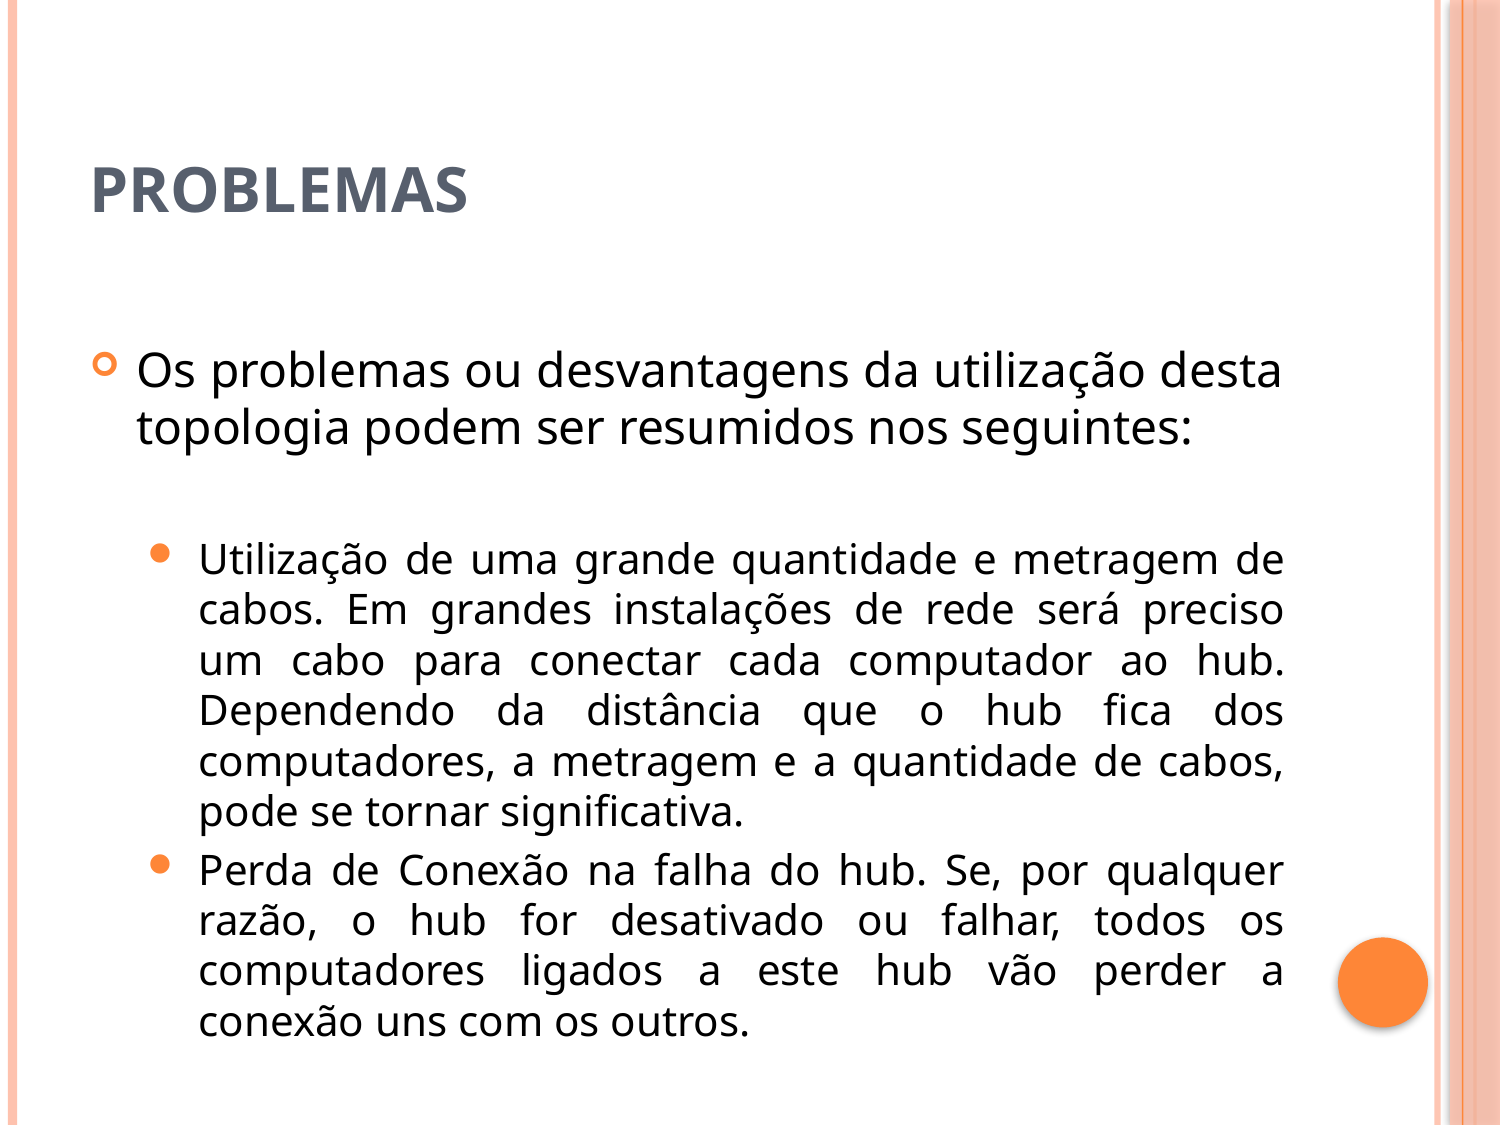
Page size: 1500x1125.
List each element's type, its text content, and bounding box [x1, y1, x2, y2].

title Problemas [75, 45, 1300, 233]
list Os problemas ou desvantagens da utilização desta topologia podem ser resumidos nos seguintes: Utilização de uma grande quantidade e metragem de cabos. Em grandes instalações de rede será preciso um cabo para conectar cada computador ao hub. Dependendo da distância que o hub fica dos computadores, a metragem e a quantidade de cabos, pode se tornar significativa. Perda de Conexão na falha do hub. Se, por qualquer razão, o hub for desativado ou falhar, todos os computadores ligados a este hub vão perder a conexão uns com os outros. [75, 262, 1300, 1062]
